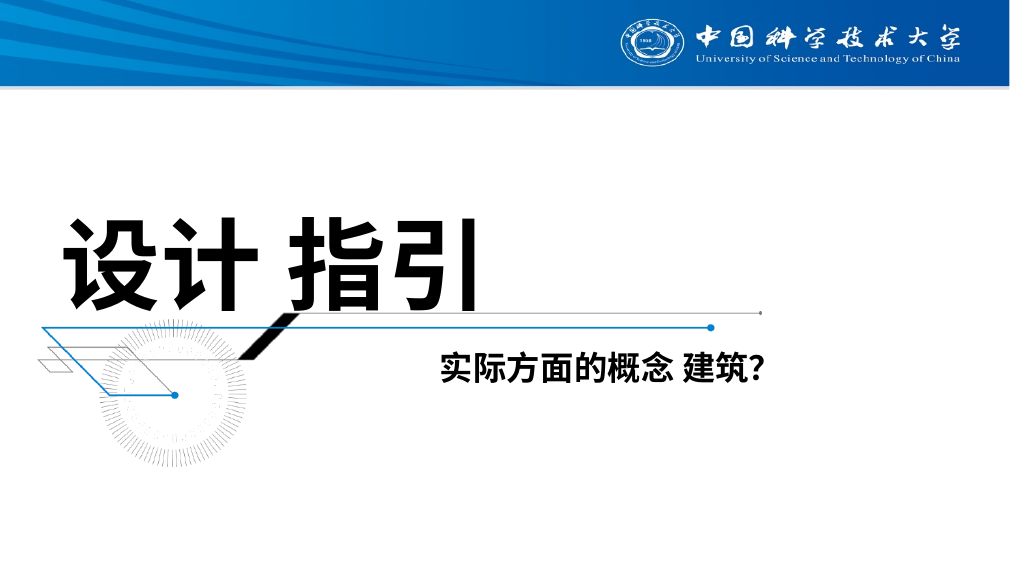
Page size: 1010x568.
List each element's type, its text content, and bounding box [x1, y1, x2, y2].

text_box 实际方面的概念 建筑？ [254, 309, 968, 387]
picture [0, 0, 1010, 568]
title 设计 指引 [42, 205, 917, 319]
